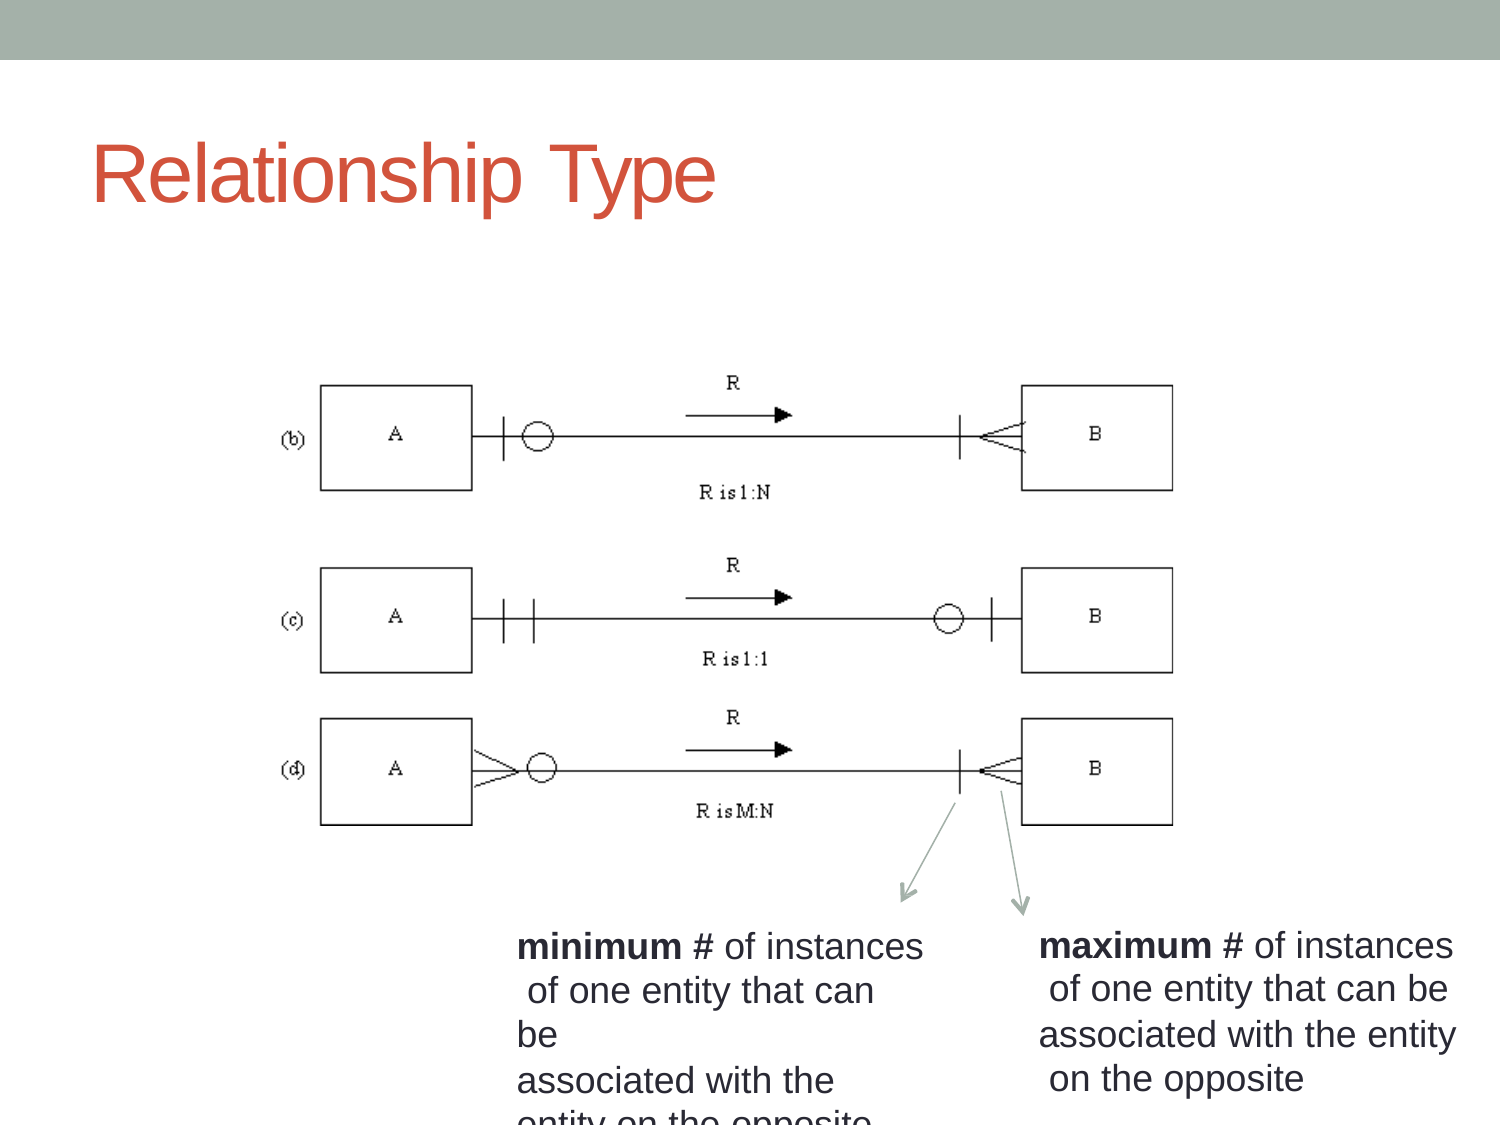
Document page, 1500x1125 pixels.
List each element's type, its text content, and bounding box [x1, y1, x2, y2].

title Relationship Type [87, 82, 1413, 307]
text_box [1011, 896, 1031, 917]
text_box maximum # of instances of one entity that can be associated with the entity on the opposite [1036, 919, 1460, 1099]
text_box minimum # of instances of one entity that can be associated with the entity on the opposite [514, 921, 928, 1125]
text_box [900, 882, 918, 903]
text_box [279, 336, 1174, 826]
